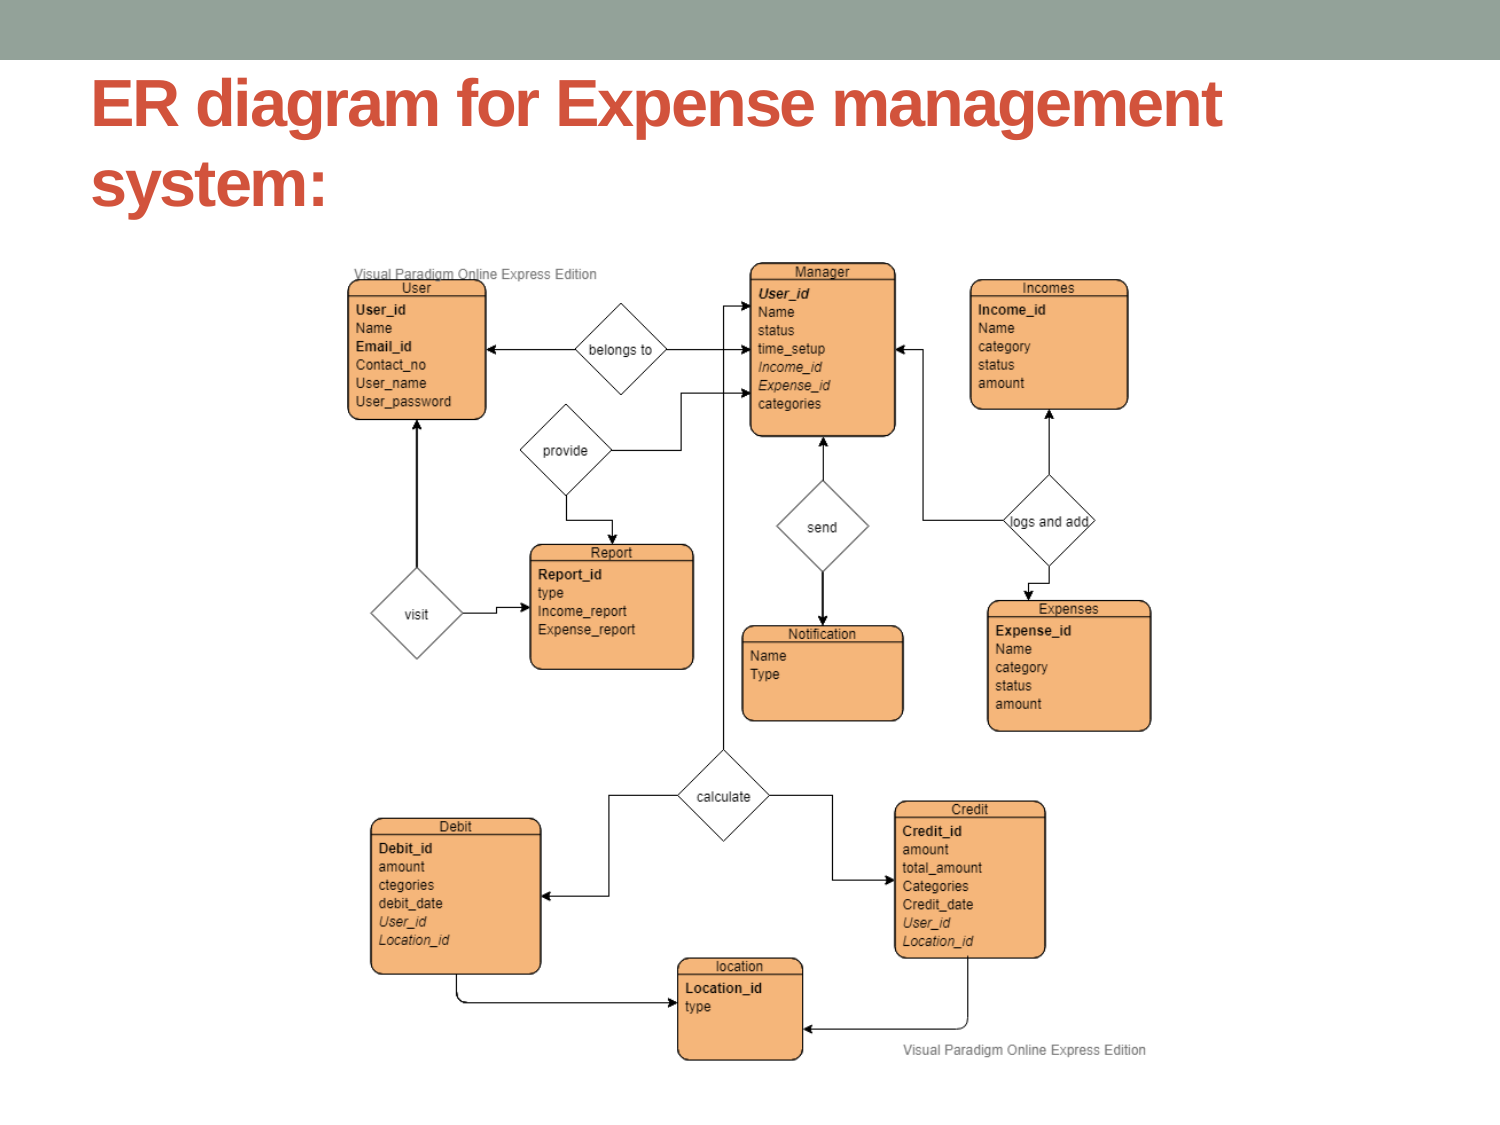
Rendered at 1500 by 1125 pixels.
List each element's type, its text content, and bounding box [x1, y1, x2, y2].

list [347, 262, 1153, 1063]
title ER diagram for Expense management system: [75, 75, 1425, 205]
